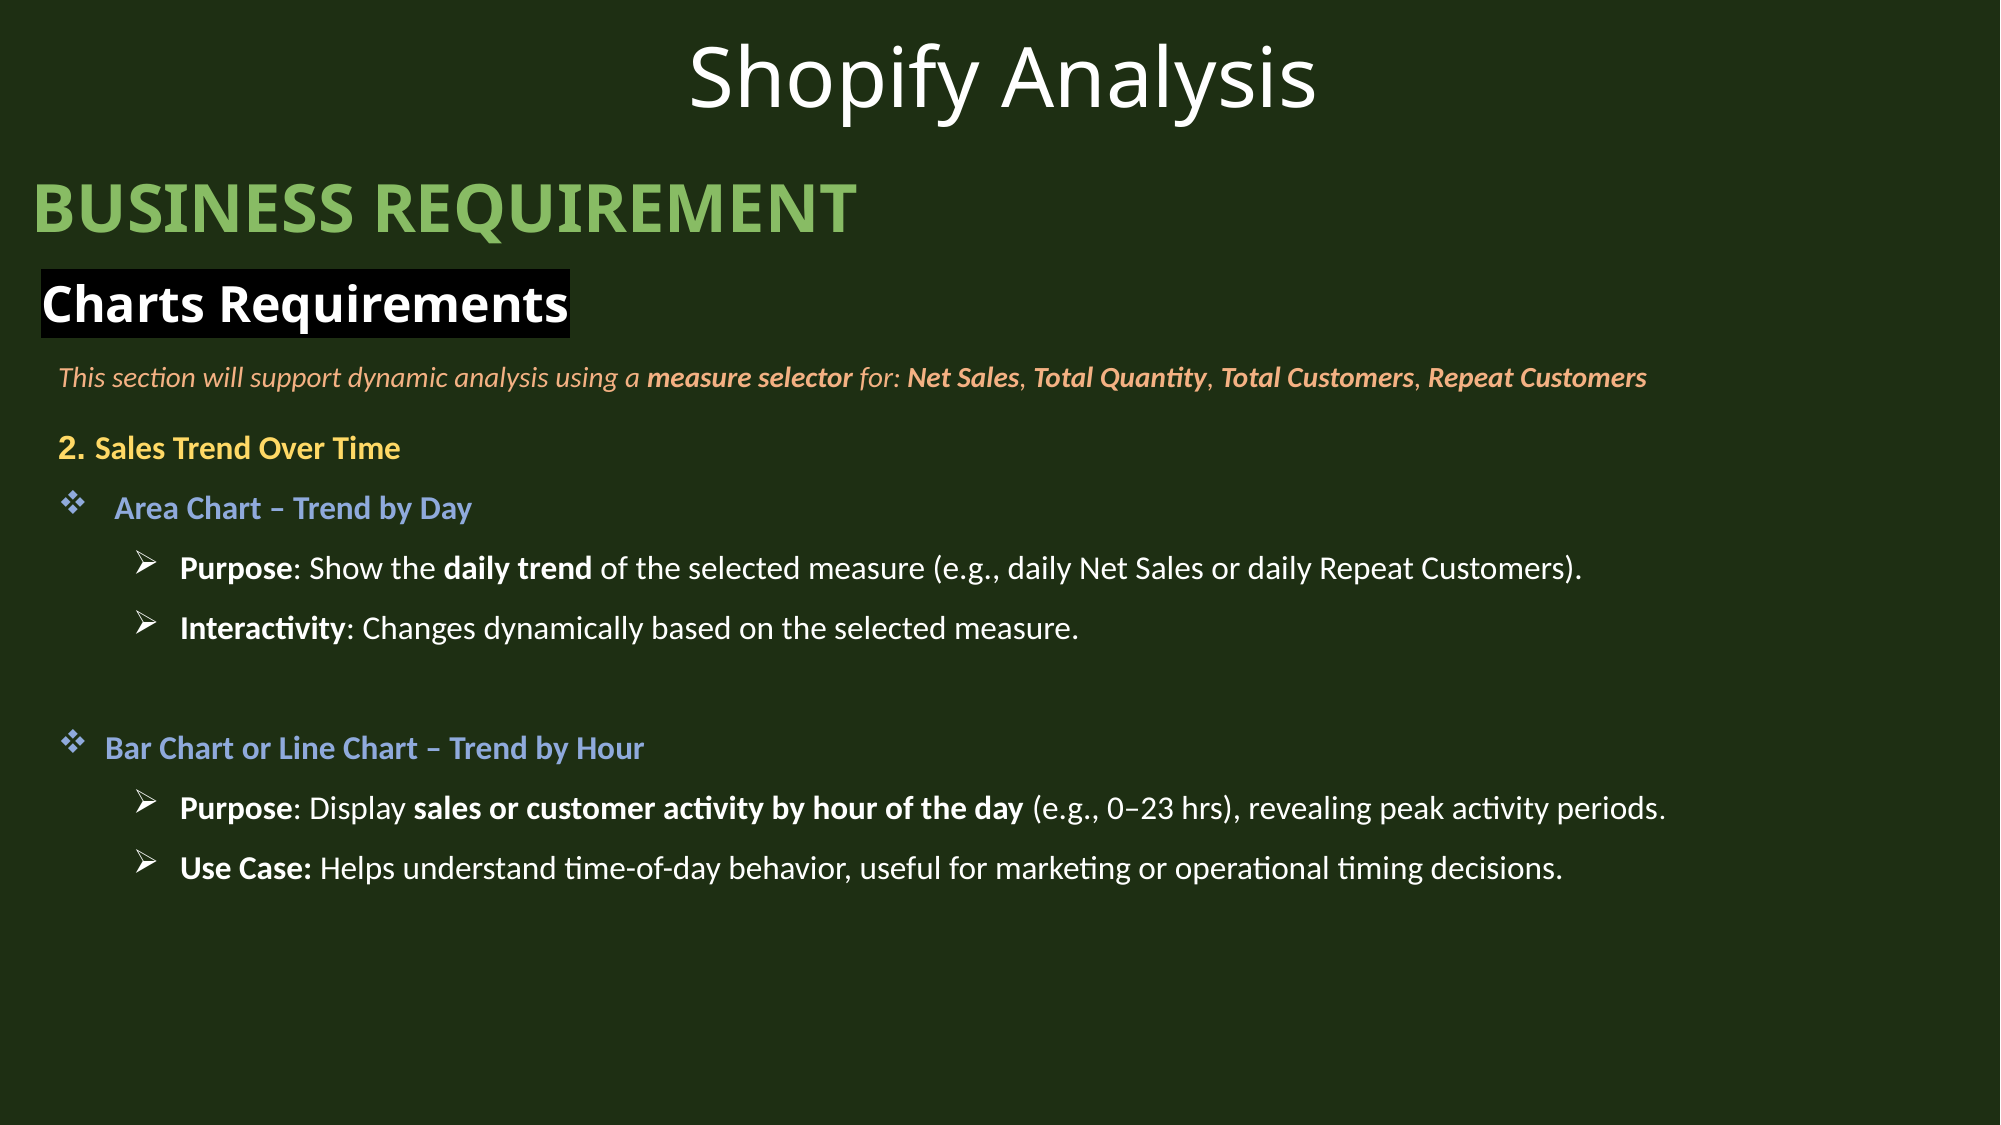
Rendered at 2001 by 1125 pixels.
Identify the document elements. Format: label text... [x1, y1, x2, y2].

text_box BUSINESS REQUIREMENT [17, 157, 957, 254]
text_box Charts Requirements [26, 255, 966, 351]
text_box Shopify Analysis [615, 26, 1393, 122]
text_box This section will support dynamic analysis using a measure selector for: Net Sales, Total Quantity, Total Customers, Repeat Customers [43, 351, 1750, 401]
text_box 2. Sales Trend Over Time Area Chart – Trend by Day Purpose: Show the daily trend of the selected measure (e.g., daily Net Sales or daily Repeat Customers). Interactivity: Changes dynamically based on the selected measure. Bar Chart or Line Chart – Trend by Hour Purpose: Display sales or customer activity by hour of the day (e.g., 0–23 hrs), revealing peak activity periods. Use Case: Helps understand time-of-day behavior, useful for marketing or operational timing decisions. [43, 419, 1750, 929]
